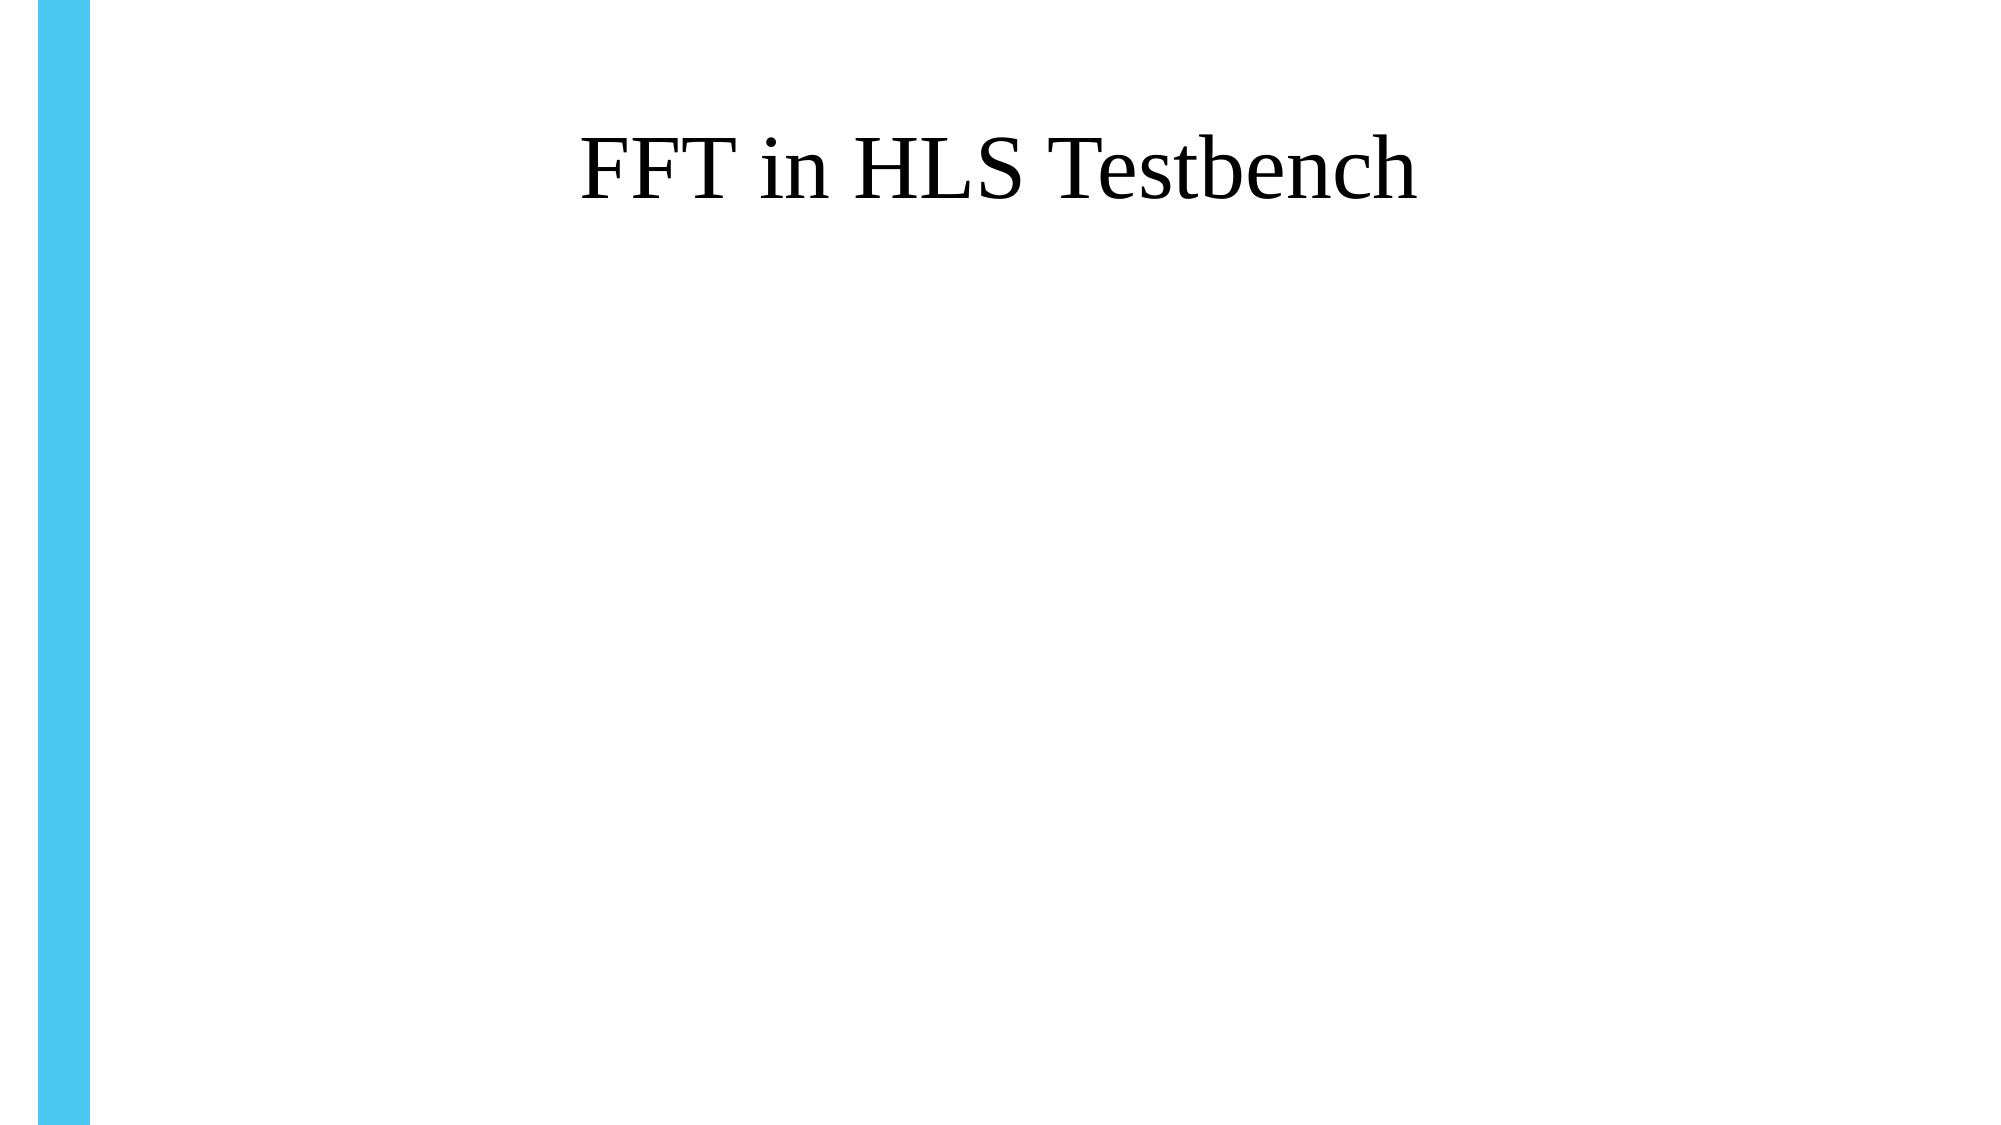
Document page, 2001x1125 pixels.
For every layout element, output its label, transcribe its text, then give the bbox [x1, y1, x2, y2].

picture [38, 0, 90, 1125]
title FFT in HLS Testbench [137, 59, 1863, 278]
